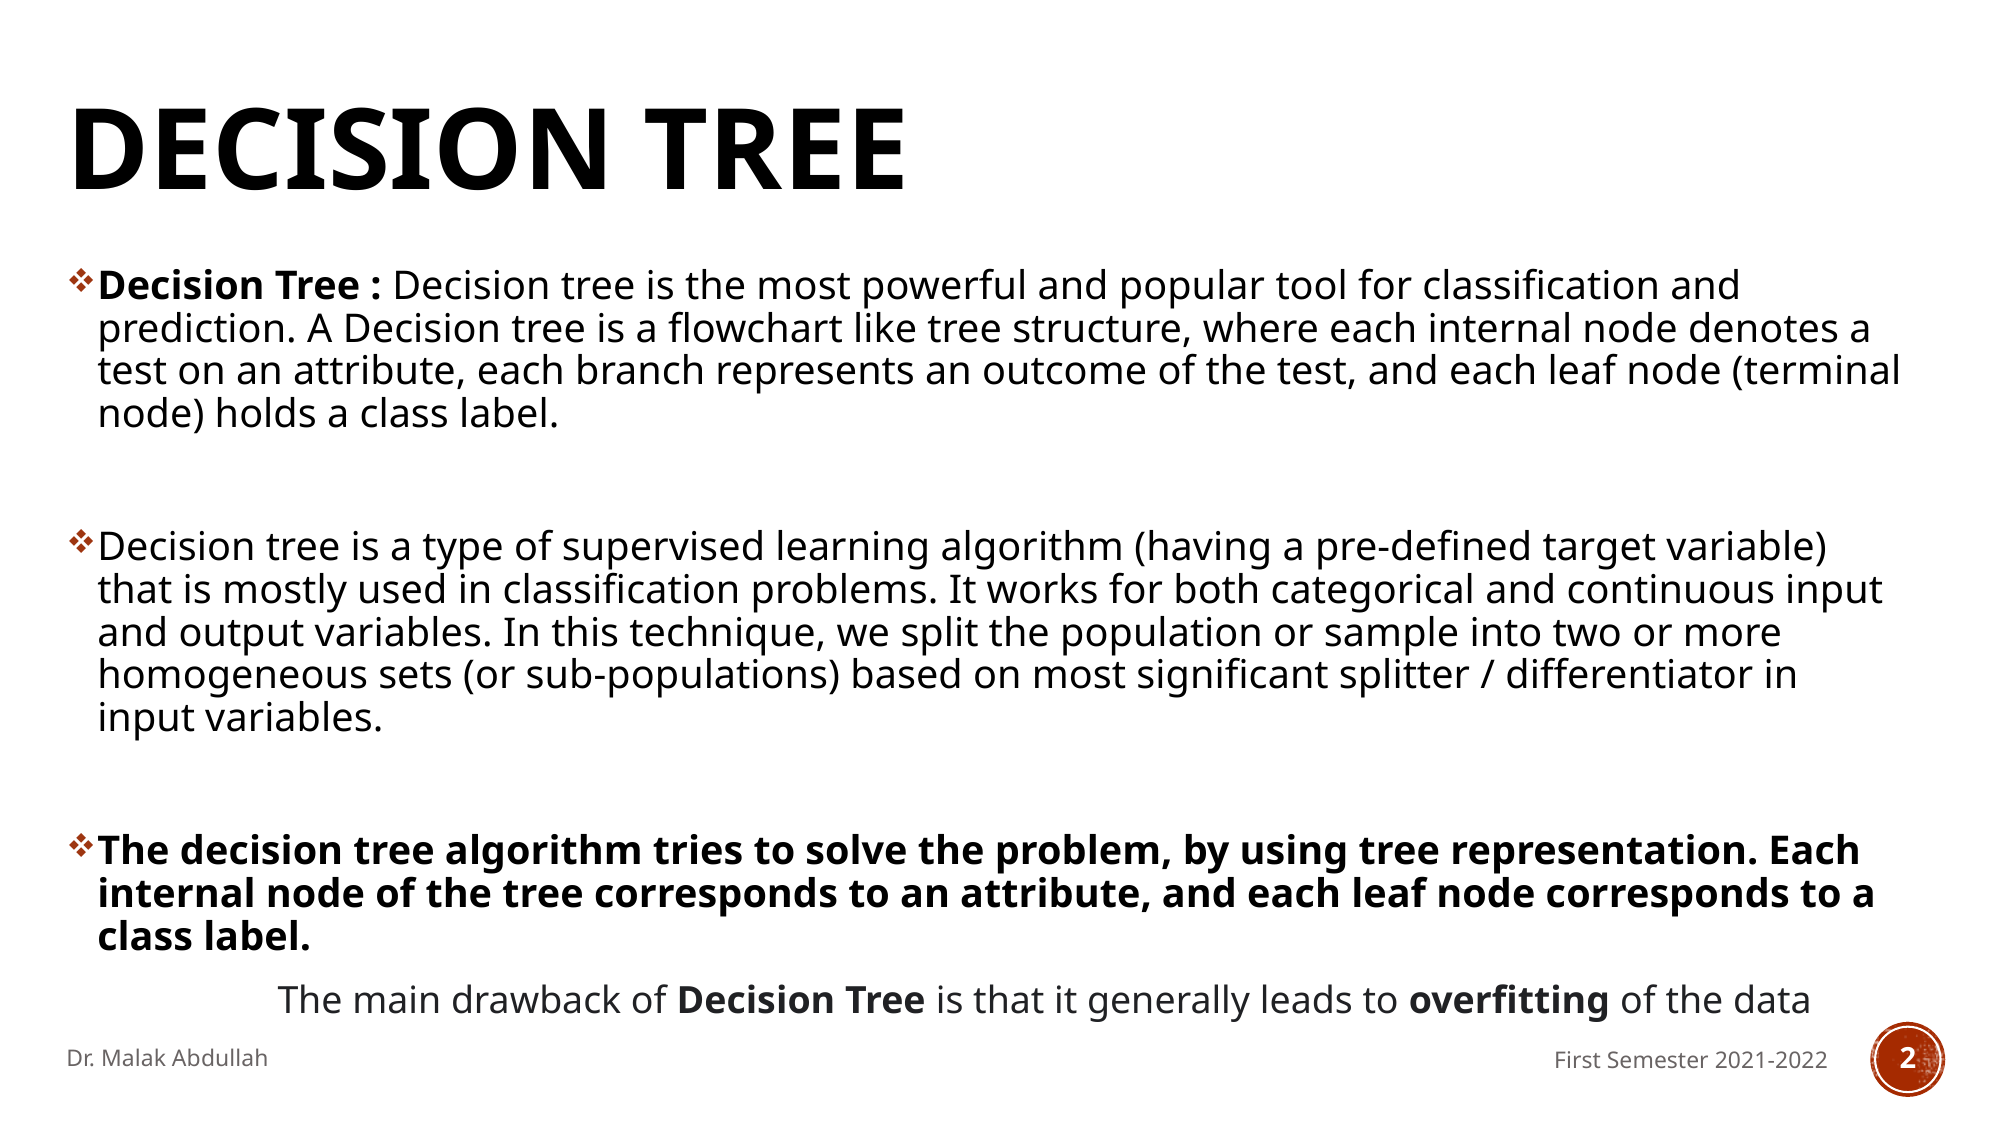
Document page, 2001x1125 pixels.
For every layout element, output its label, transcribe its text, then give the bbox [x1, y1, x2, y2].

title Decision Tree [51, 49, 1920, 257]
slide_number 2 [1855, 1029, 1961, 1089]
text_box The main drawback of Decision Tree is that it generally leads to overfitting of the data [262, 968, 2000, 1029]
list Decision Tree : Decision tree is the most powerful and popular tool for classification and prediction. A Decision tree is a flowchart like tree structure, where each internal node denotes a test on an attribute, each branch represents an outcome of the test, and each leaf node (terminal node) holds a class label. Decision tree is a type of supervised learning algorithm (having a pre-defined target variable) that is mostly used in classification problems. It works for both categorical and continuous input and output variables. In this technique, we split the population or sample into two or more homogeneous sets (or sub-populations) based on most significant splitter / differentiator in input variables. The decision tree algorithm tries to solve the problem, by using tree representation. Each internal node of the tree corresponds to an attribute, and each leaf node corresponds to a class label. [51, 257, 1920, 1013]
footer Dr. Malak Abdullah [51, 1028, 1217, 1089]
slide_number First Semester 2021-2022 [1306, 1029, 1844, 1089]
